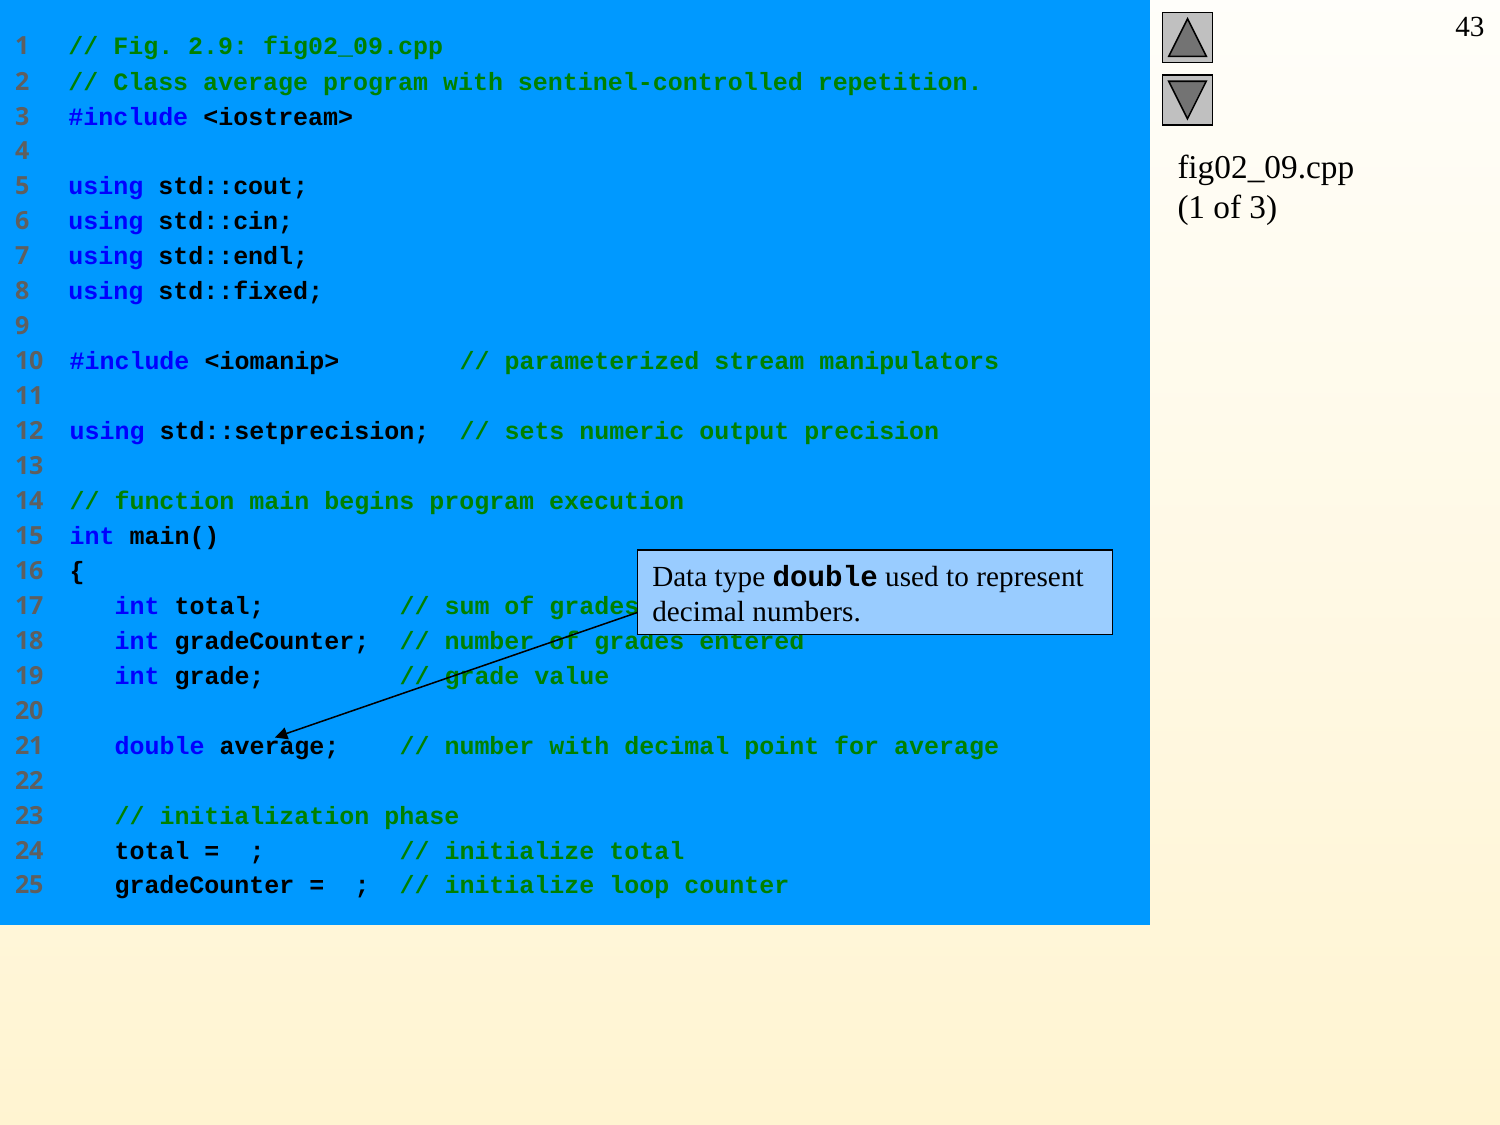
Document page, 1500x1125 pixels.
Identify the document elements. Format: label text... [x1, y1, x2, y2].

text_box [274, 549, 1113, 738]
title fig02_09.cpp (1 of 3) [1162, 137, 1500, 925]
slide_number 43 [1425, 0, 1500, 75]
subtitle 1 // Fig. 2.9: fig02_09.cpp 2 // Class average program with sentinel-controlled repetition. 3 #include <iostream> 4 5 using std::cout; 6 using std::cin; 7 using std::endl; 8 using std::fixed; 9 10 #include <iomanip> // parameterized stream manipulators 11 12 using std::setprecision; // sets numeric output precision 13 14 // function main begins program execution 15 int main() 16 { 17 int total; // sum of grades 18 int gradeCounter; // number of grades entered 19 int grade; // grade value 20 21 double average; // number with decimal point for average 22 23 // initialization phase 24 total = 0; // initialize total 25 gradeCounter = 0; // initialize loop counter [0, 0, 1150, 925]
